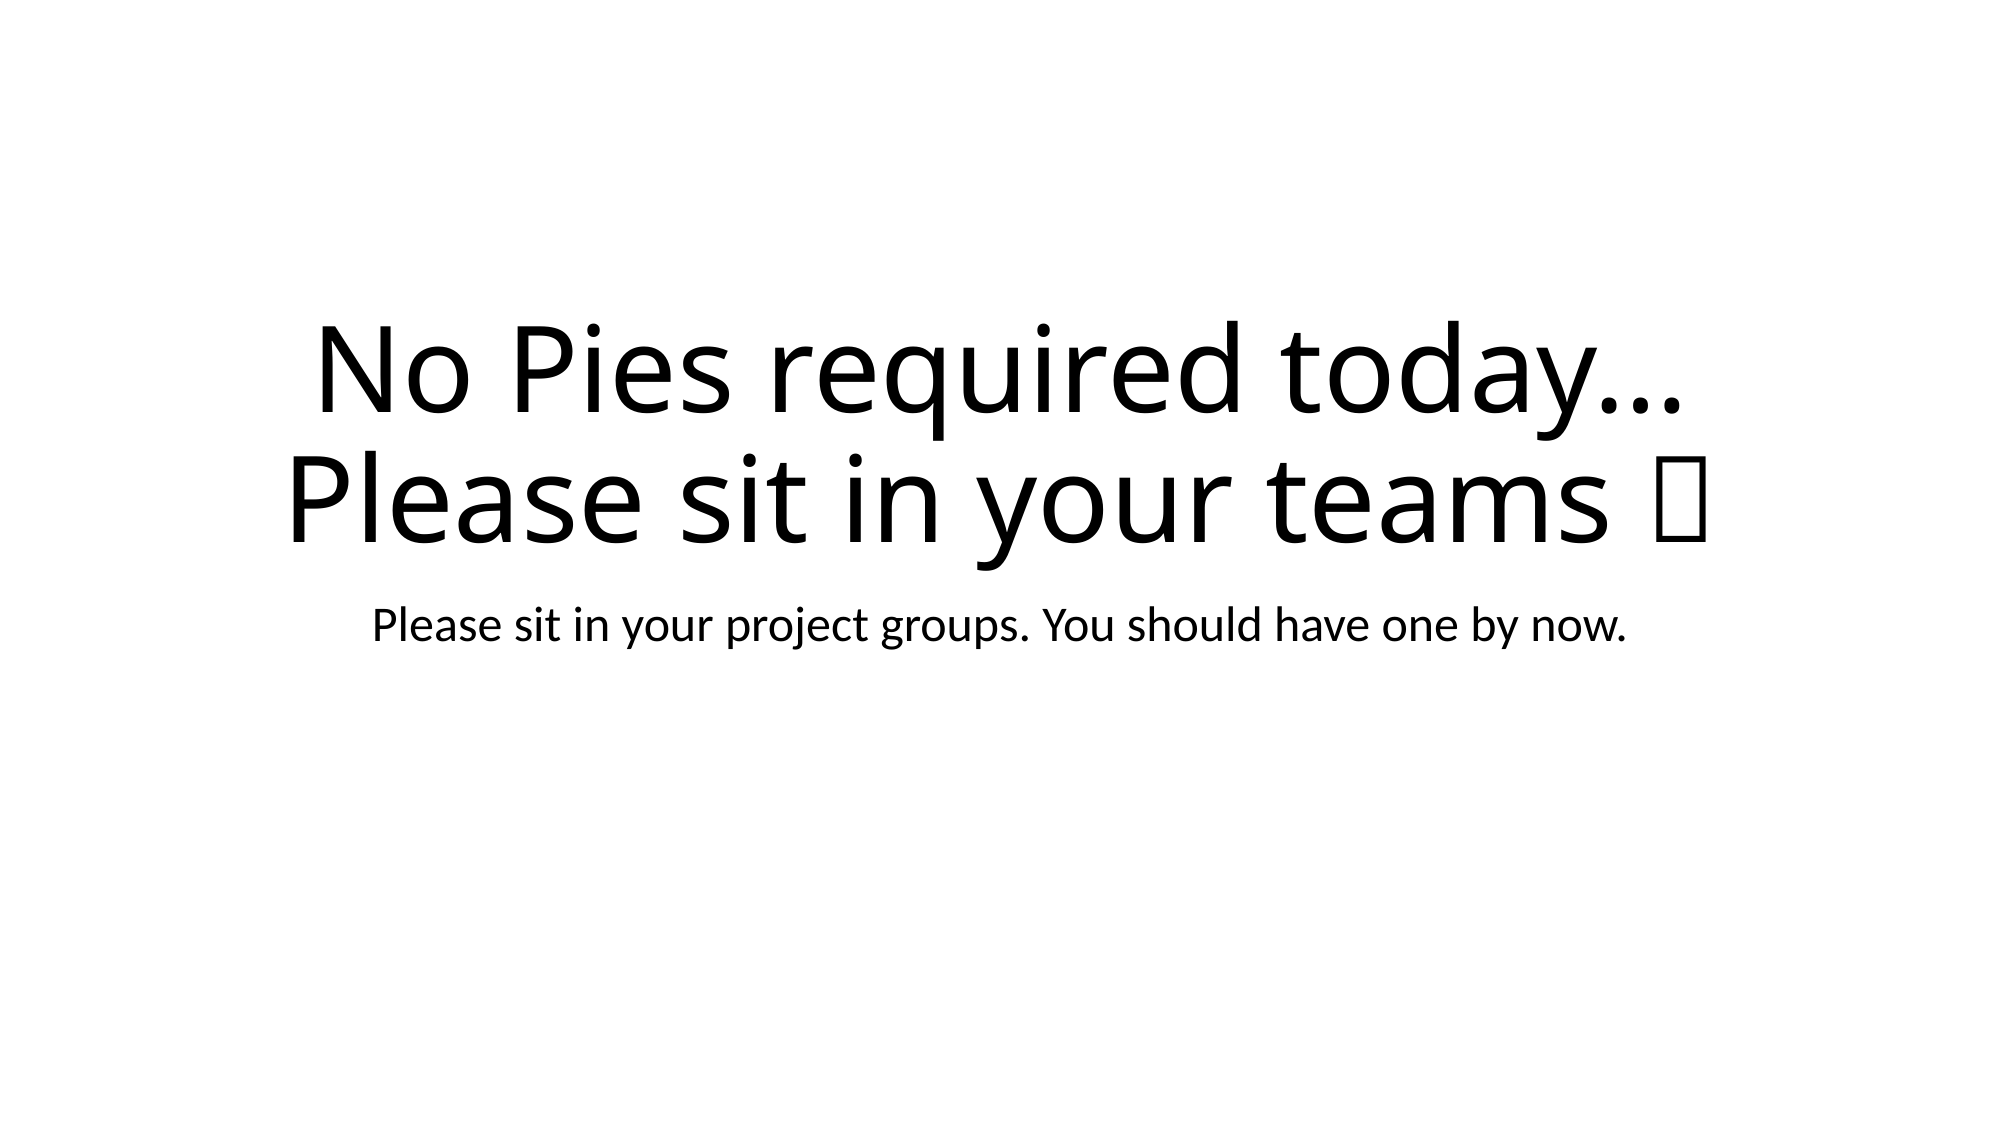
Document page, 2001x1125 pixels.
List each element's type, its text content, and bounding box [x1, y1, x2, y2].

subtitle Please sit in your project groups. You should have one by now. [249, 590, 1750, 863]
title No Pies required today… Please sit in your teams  [249, 184, 1750, 576]
